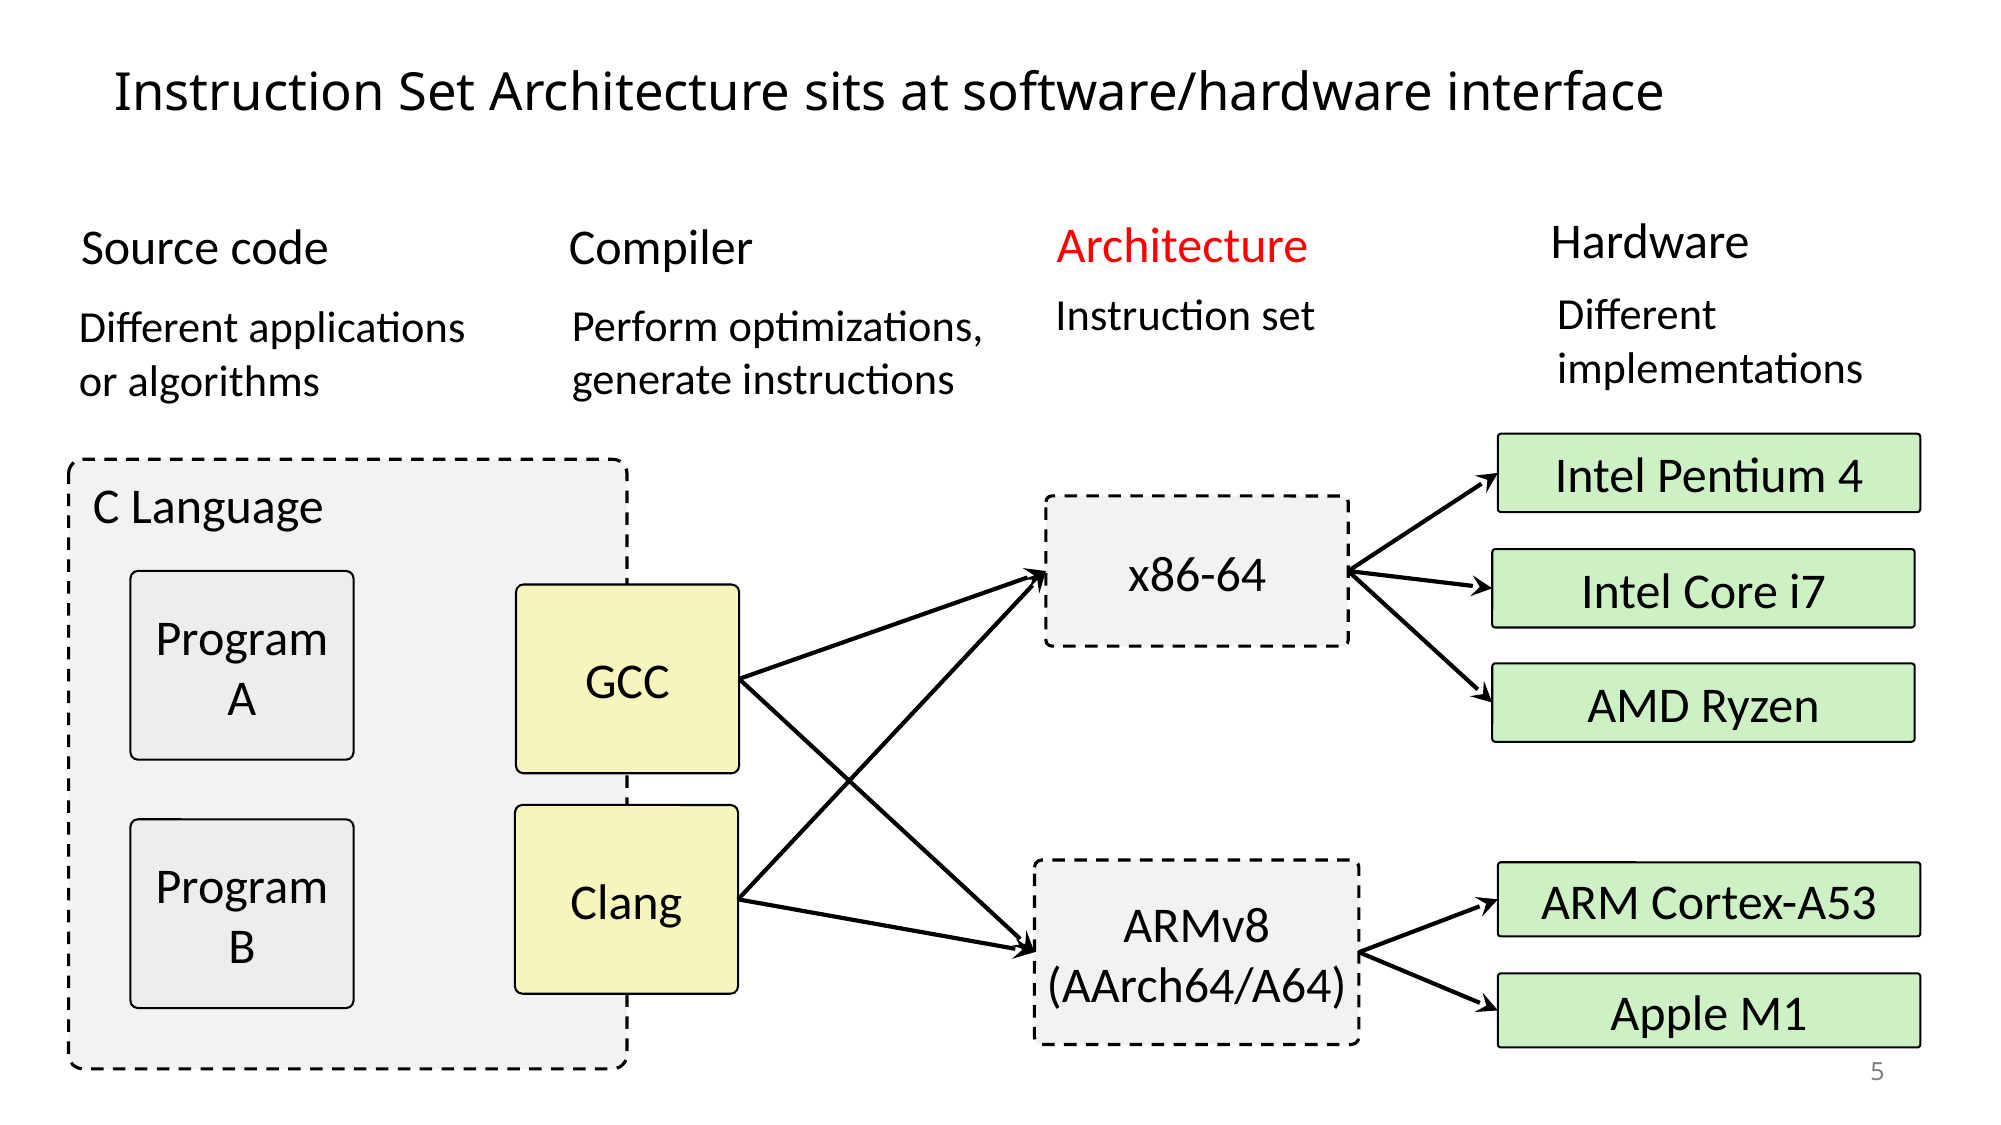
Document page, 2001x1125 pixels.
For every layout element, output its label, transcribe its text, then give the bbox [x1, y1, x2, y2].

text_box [738, 900, 1035, 953]
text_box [1348, 472, 1498, 572]
text_box Intel Core i7 [1493, 549, 1915, 628]
text_box ARMv8 (AArch64/A64) [1034, 859, 1359, 1045]
text_box GCC [515, 584, 738, 774]
text_box Different implementations [1542, 278, 1940, 400]
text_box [1358, 899, 1498, 952]
text_box Program B [130, 819, 354, 1009]
text_box Program A [130, 570, 354, 760]
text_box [1348, 570, 1493, 703]
text_box Source code [66, 206, 344, 282]
slide_number 5 [1749, 1048, 1900, 1103]
title Instruction Set Architecture sits at software/hardware interface [99, 37, 1900, 150]
text_box Hardware [1535, 200, 1765, 276]
text_box C Language [68, 459, 627, 1069]
text_box Different applications or algorithms [63, 290, 503, 413]
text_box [738, 570, 1046, 900]
text_box Compiler [553, 206, 769, 282]
text_box x86-64 [1045, 495, 1348, 647]
text_box Apple M1 [1497, 973, 1921, 1048]
text_box Architecture [1041, 204, 1324, 278]
text_box ARM Cortex-A53 [1497, 862, 1921, 937]
text_box Perform optimizations, generate instructions [557, 289, 1000, 411]
text_box AMD Ryzen [1492, 663, 1915, 742]
text_box Clang [514, 804, 739, 994]
text_box Instruction set [1040, 278, 1438, 347]
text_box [1358, 952, 1498, 1011]
text_box Intel Pentium 4 [1497, 433, 1921, 513]
